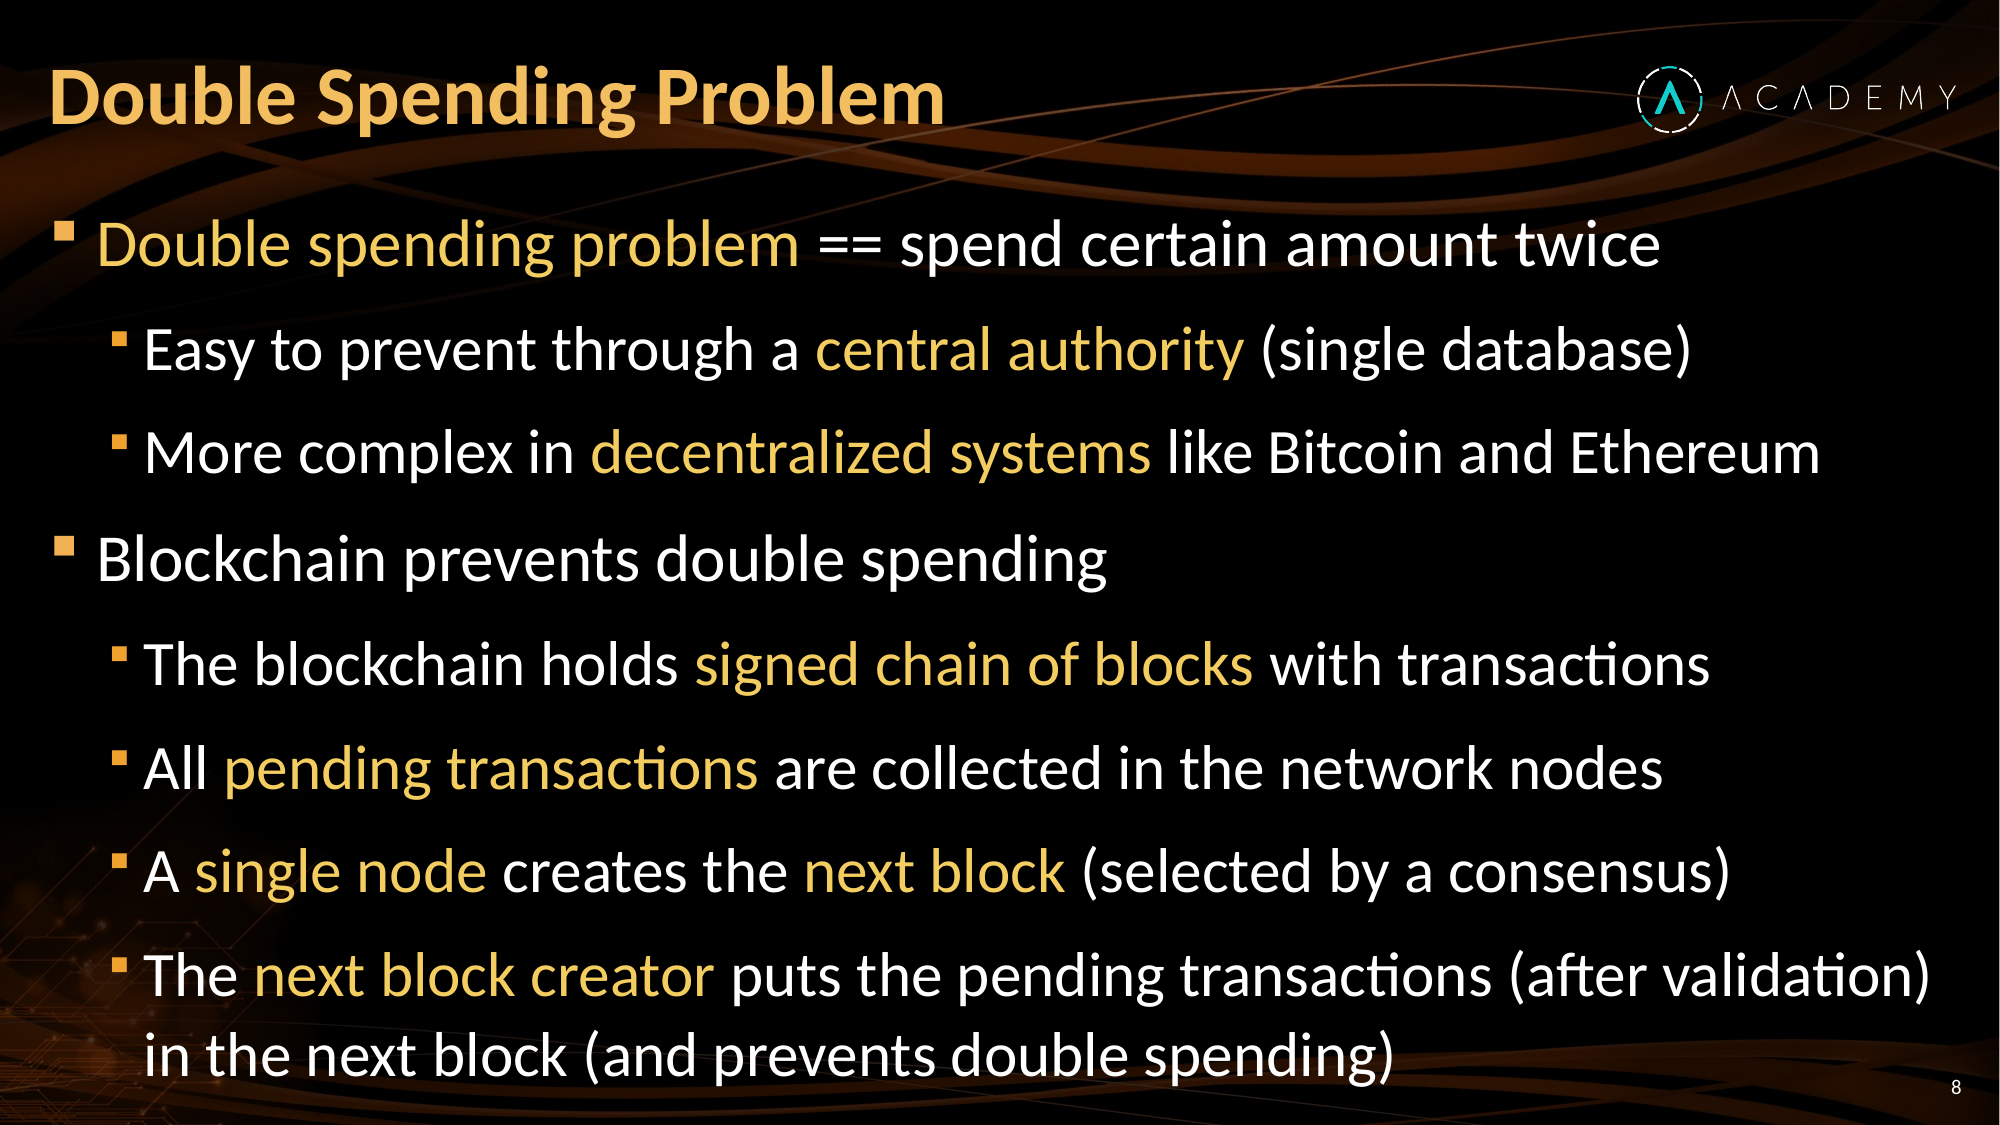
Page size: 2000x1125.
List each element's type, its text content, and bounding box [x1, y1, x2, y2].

title Double Spending Problem [30, 6, 1602, 189]
picture [0, 0, 2000, 1125]
list Double spending problem == spend certain amount twice Easy to prevent through a central authority (single database) More complex in decentralized systems like Bitcoin and Ethereum Blockchain prevents double spending The blockchain holds signed chain of blocks with transactions All pending transactions are collected in the network nodes A single node creates the next block (selected by a consensus) The next block creator puts the pending transactions (after validation) in the next block (and prevents double spending) [31, 188, 1968, 1103]
